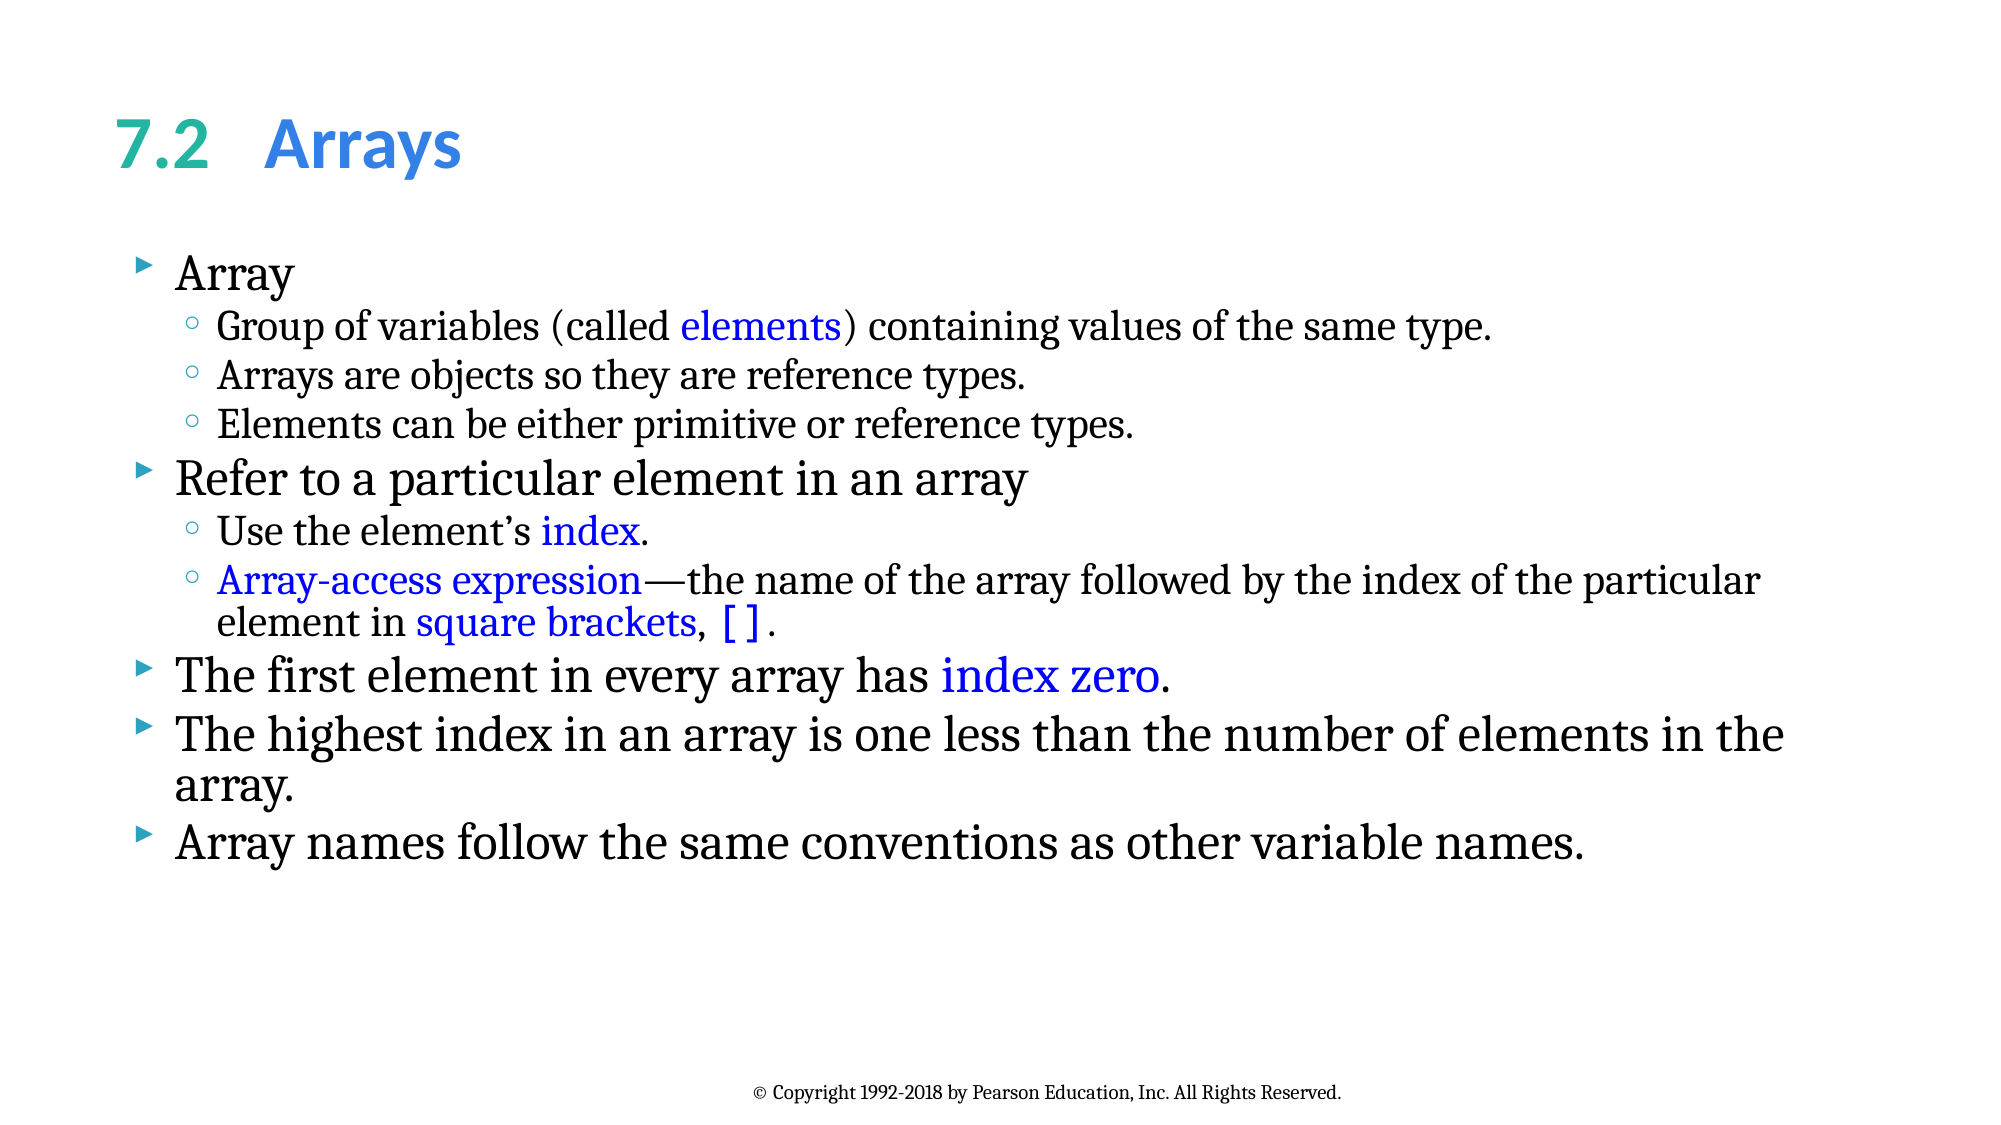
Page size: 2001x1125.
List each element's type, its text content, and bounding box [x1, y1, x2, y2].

list Array Group of variables (called elements) containing values of the same type. Arrays are objects so they are reference types. Elements can be either primitive or reference types. Refer to a particular element in an array Use the element’s index. Array-access expression—the name of the array followed by the index of the particular element in square brackets, []. The first element in every array has index zero. The highest index in an array is one less than the number of elements in the array. Array names follow the same conventions as other variable names. [99, 242, 1900, 986]
footer © Copyright 1992-2018 by Pearson Education, Inc. All Rights Reserved. [736, 1051, 1892, 1112]
title 7.2 Arrays [99, 45, 1900, 233]
